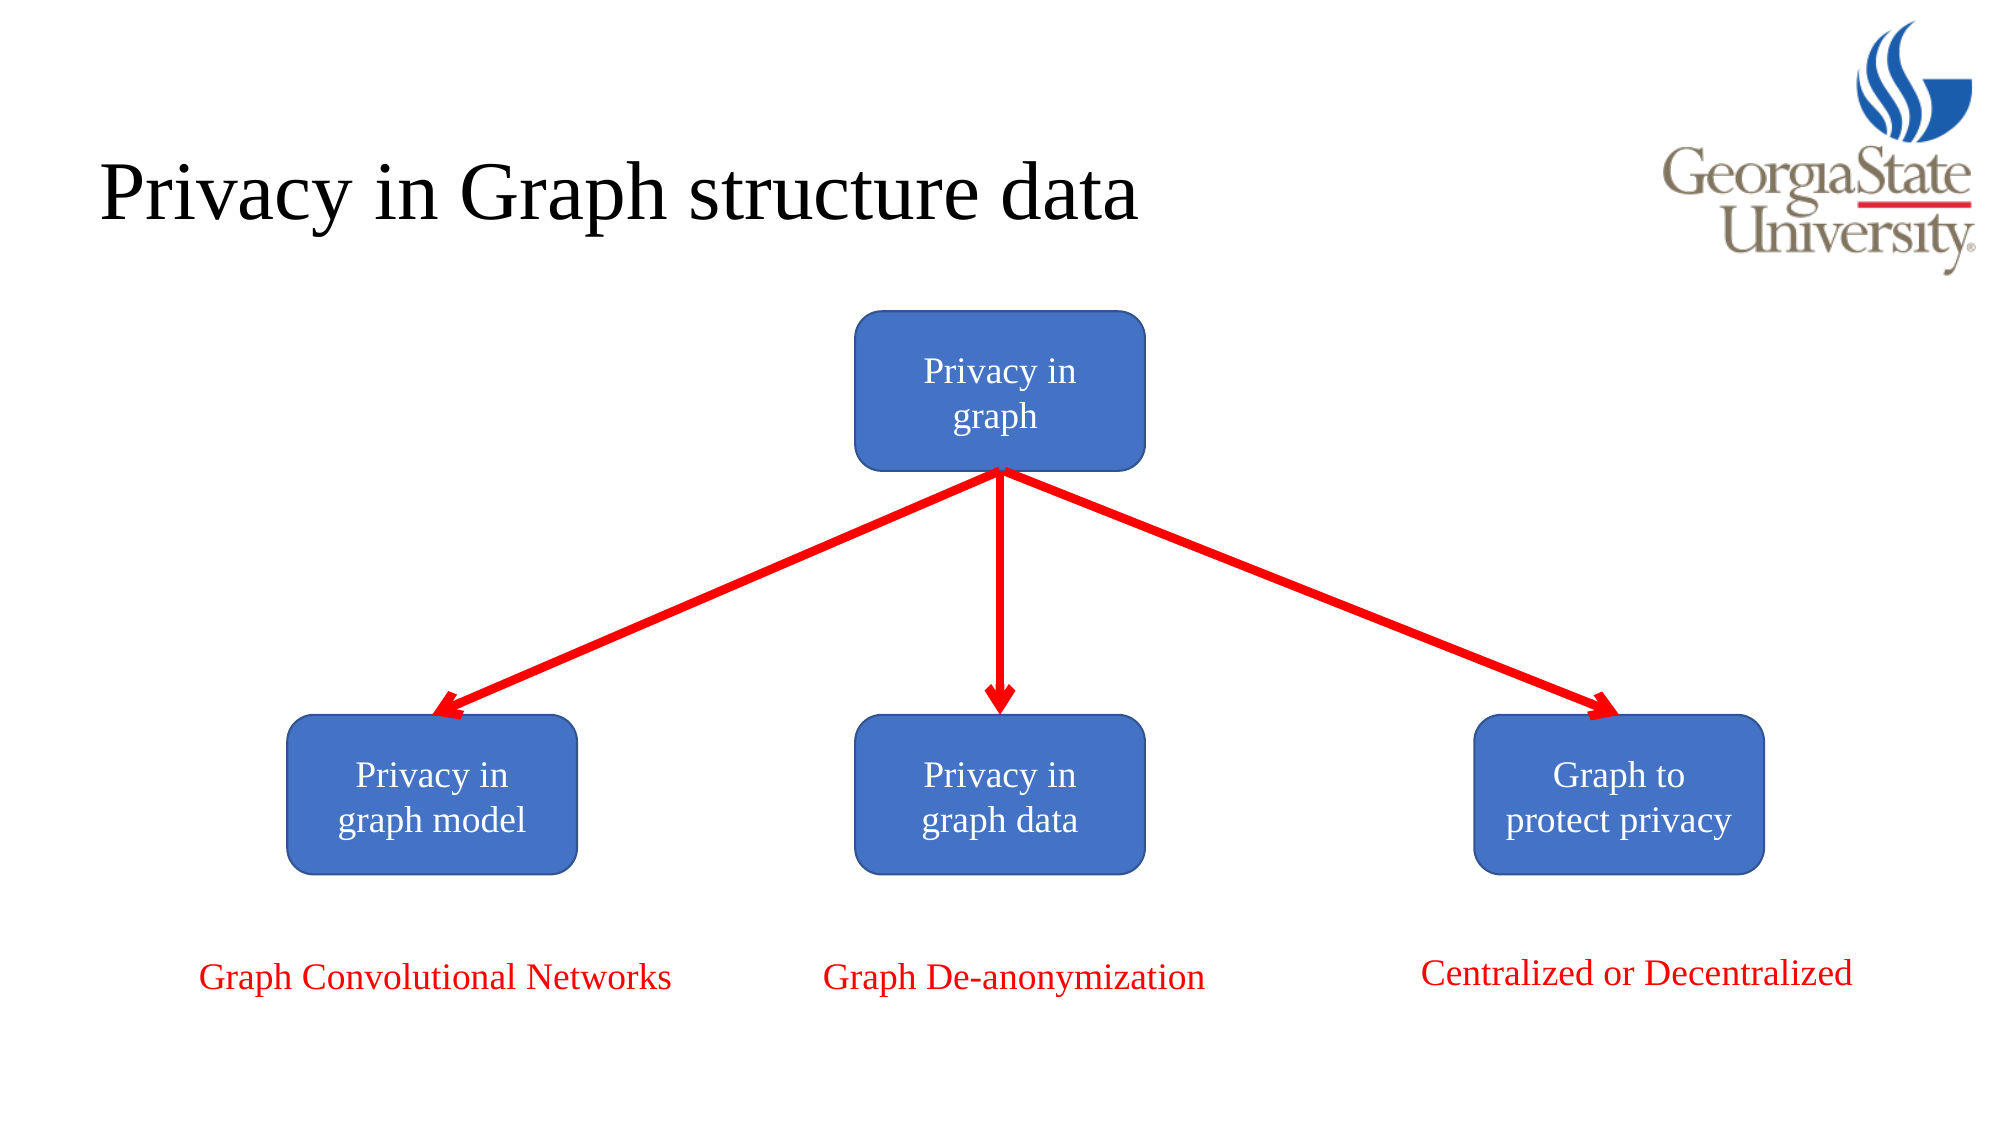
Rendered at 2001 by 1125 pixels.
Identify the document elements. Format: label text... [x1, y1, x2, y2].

text_box Graph De-anonymization [798, 944, 1328, 1004]
text_box Graph Convolutional Networks [183, 944, 720, 1004]
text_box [1004, 471, 1620, 715]
title Privacy in Graph structure data [84, 85, 1585, 246]
text_box Privacy in graph [854, 310, 1146, 471]
text_box Privacy in graph data [854, 713, 1146, 876]
text_box Privacy in graph model [286, 713, 579, 876]
text_box Graph to protect privacy [1473, 713, 1766, 876]
picture [1662, 19, 1977, 277]
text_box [432, 470, 999, 715]
text_box Centralized or Decentralized [1406, 940, 1935, 1001]
